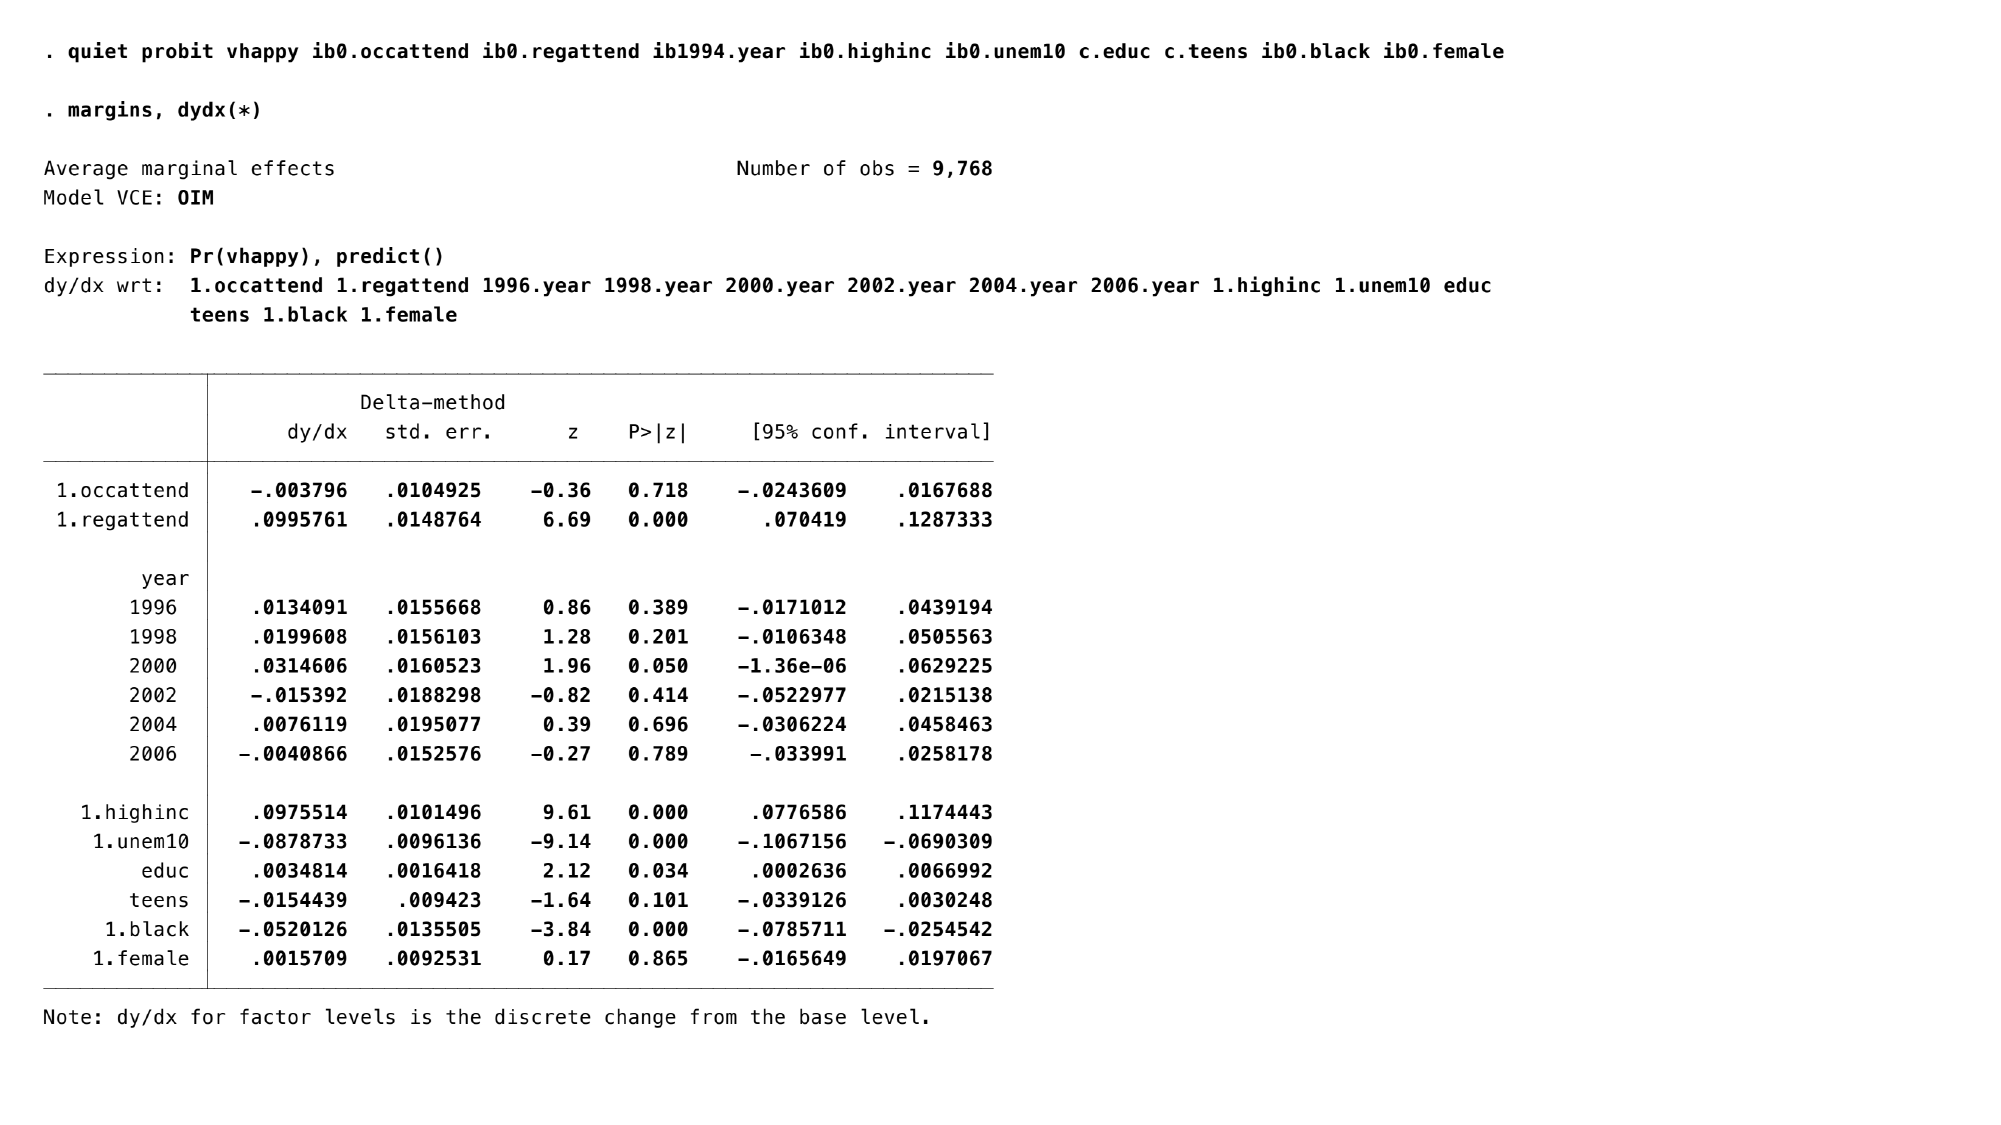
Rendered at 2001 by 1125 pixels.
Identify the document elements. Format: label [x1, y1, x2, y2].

picture [40, 33, 1586, 1028]
